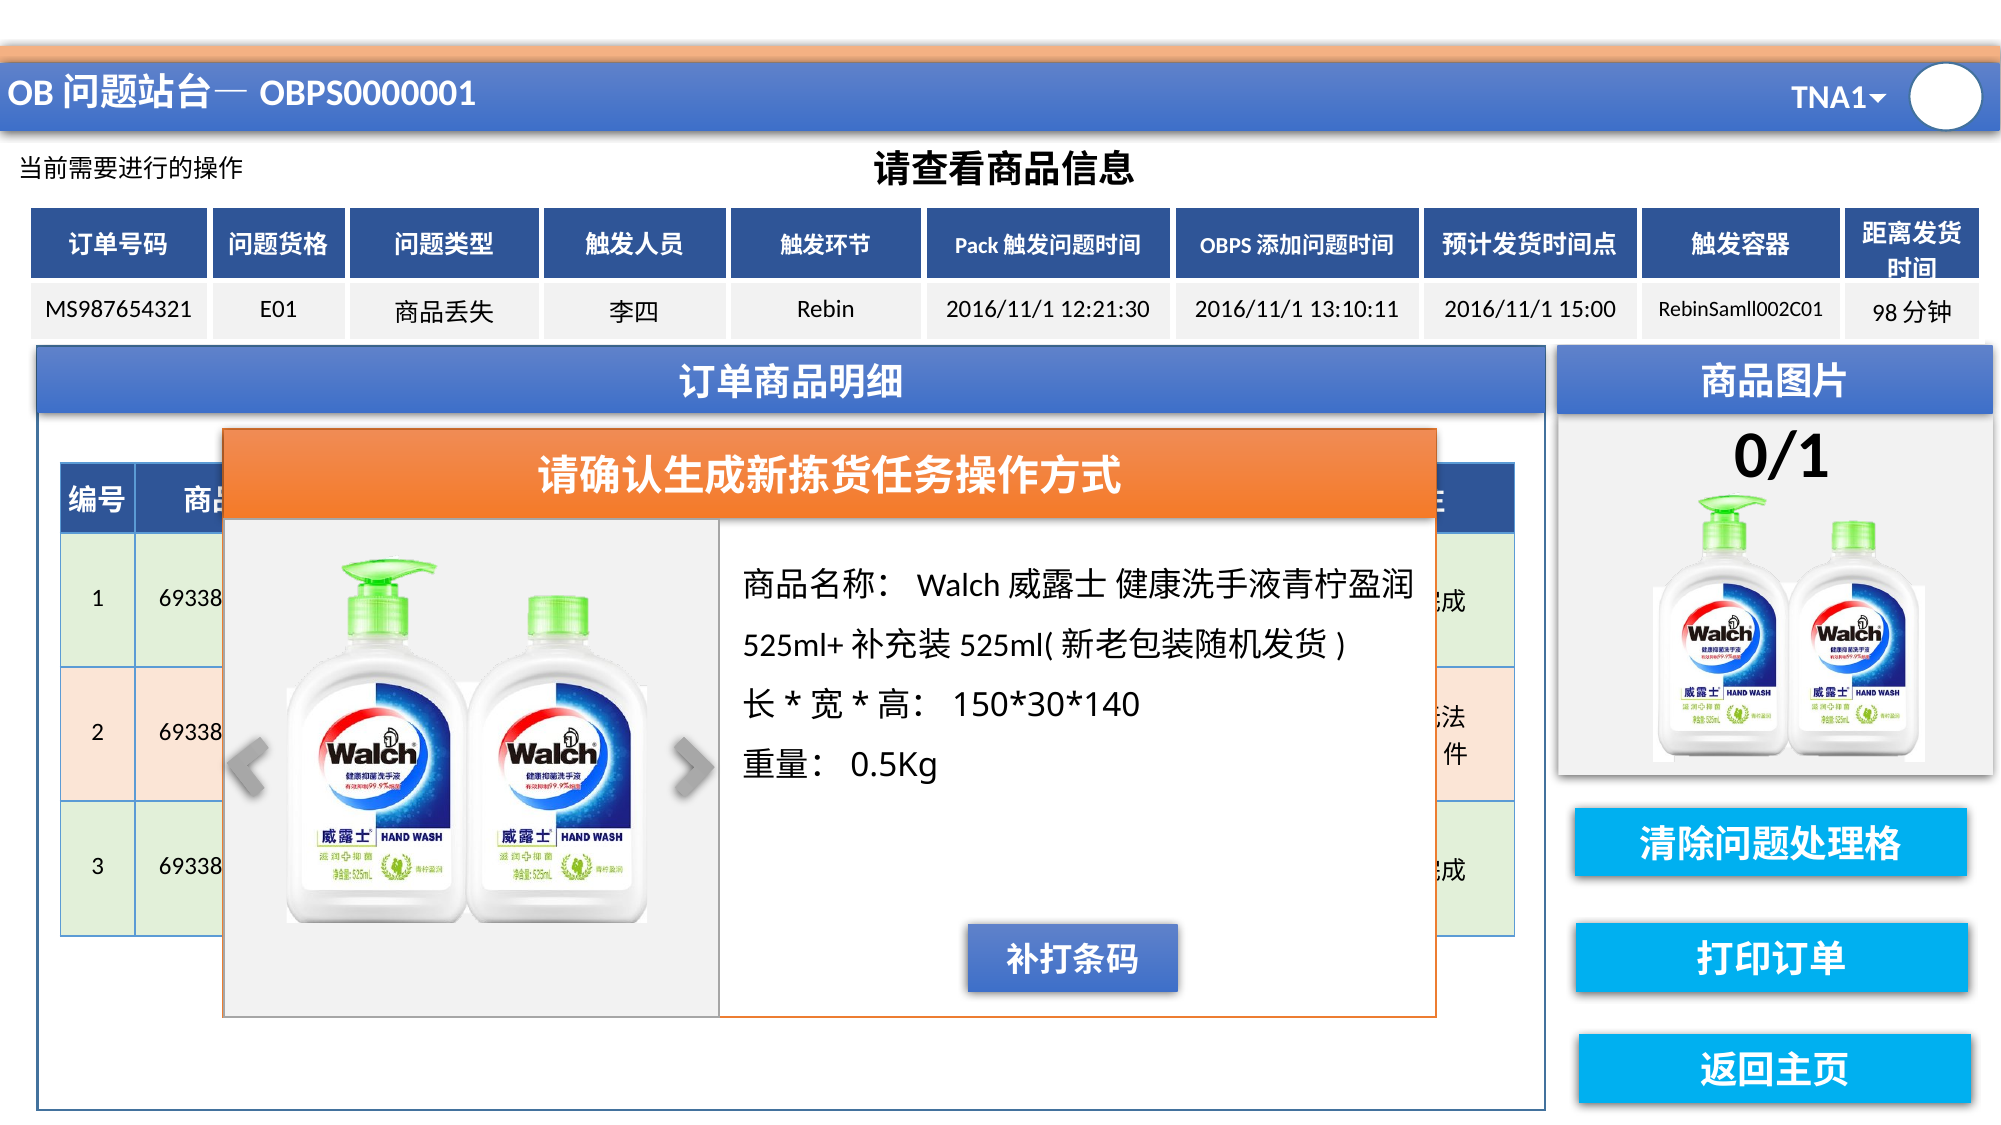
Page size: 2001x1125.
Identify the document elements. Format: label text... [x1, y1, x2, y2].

table_header 触发容器 [1642, 208, 1840, 278]
table_cell E01 [213, 283, 345, 339]
table_header 距离发货时间 [1845, 208, 1979, 278]
table_header 商品条码 [136, 464, 222, 532]
table_cell RebinSamll002C01 [1642, 283, 1840, 339]
table_cell 扫描完成 [1445, 802, 1514, 935]
table_cell 2 [61, 668, 134, 800]
table_cell 扫描完成 [1445, 534, 1514, 666]
text_box 返回主页 [1579, 1034, 1971, 1103]
table_cell 2016/11/1 15:00 [1424, 283, 1637, 339]
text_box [1557, 345, 1993, 776]
table_cell 6933890313544 [136, 534, 222, 666]
table_cell 李四 [544, 283, 726, 339]
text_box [3, 136, 2000, 198]
text_box [36, 422, 1546, 1111]
text_box OB问题站台—OBPS0000001 [0, 60, 492, 121]
table_cell 98分钟 [1845, 283, 1979, 339]
text_box 订单商品明细 [37, 347, 1545, 413]
table_header OBPS添加问题时间 [1176, 208, 1419, 278]
table_cell 6933890313321 [136, 668, 222, 800]
table_cell 条码无法 扫描1件 [1445, 668, 1514, 800]
table_cell 6933890313908 [136, 802, 222, 935]
table_cell Rebin [731, 283, 921, 339]
table_header Pack触发问题时间 [927, 208, 1170, 278]
picture [1653, 483, 1925, 762]
text_box 清除问题处理格 [1575, 808, 1967, 876]
table_header 触发环节 [731, 208, 921, 278]
table_cell 1 [61, 534, 134, 666]
table_header 触发人员 [544, 208, 726, 278]
table_cell MS987654321 [31, 283, 207, 339]
table_cell 2016/11/1 12:21:30 [927, 283, 1170, 339]
table_cell 3 [61, 802, 134, 935]
table_header 问题类型 [350, 208, 539, 278]
table_header 编号 [61, 464, 134, 532]
table_cell 商品丢失 [350, 283, 539, 339]
table_header 订单号码 [31, 208, 207, 278]
table_header 备注 [1445, 464, 1514, 532]
text_box 打印订单 [1576, 923, 1968, 992]
table_header 问题货格 [213, 208, 345, 278]
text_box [222, 428, 1445, 1018]
picture [286, 542, 648, 923]
table_cell 2016/11/1 13:10:11 [1176, 283, 1419, 339]
table_header 预计发货时间点 [1424, 208, 1637, 278]
